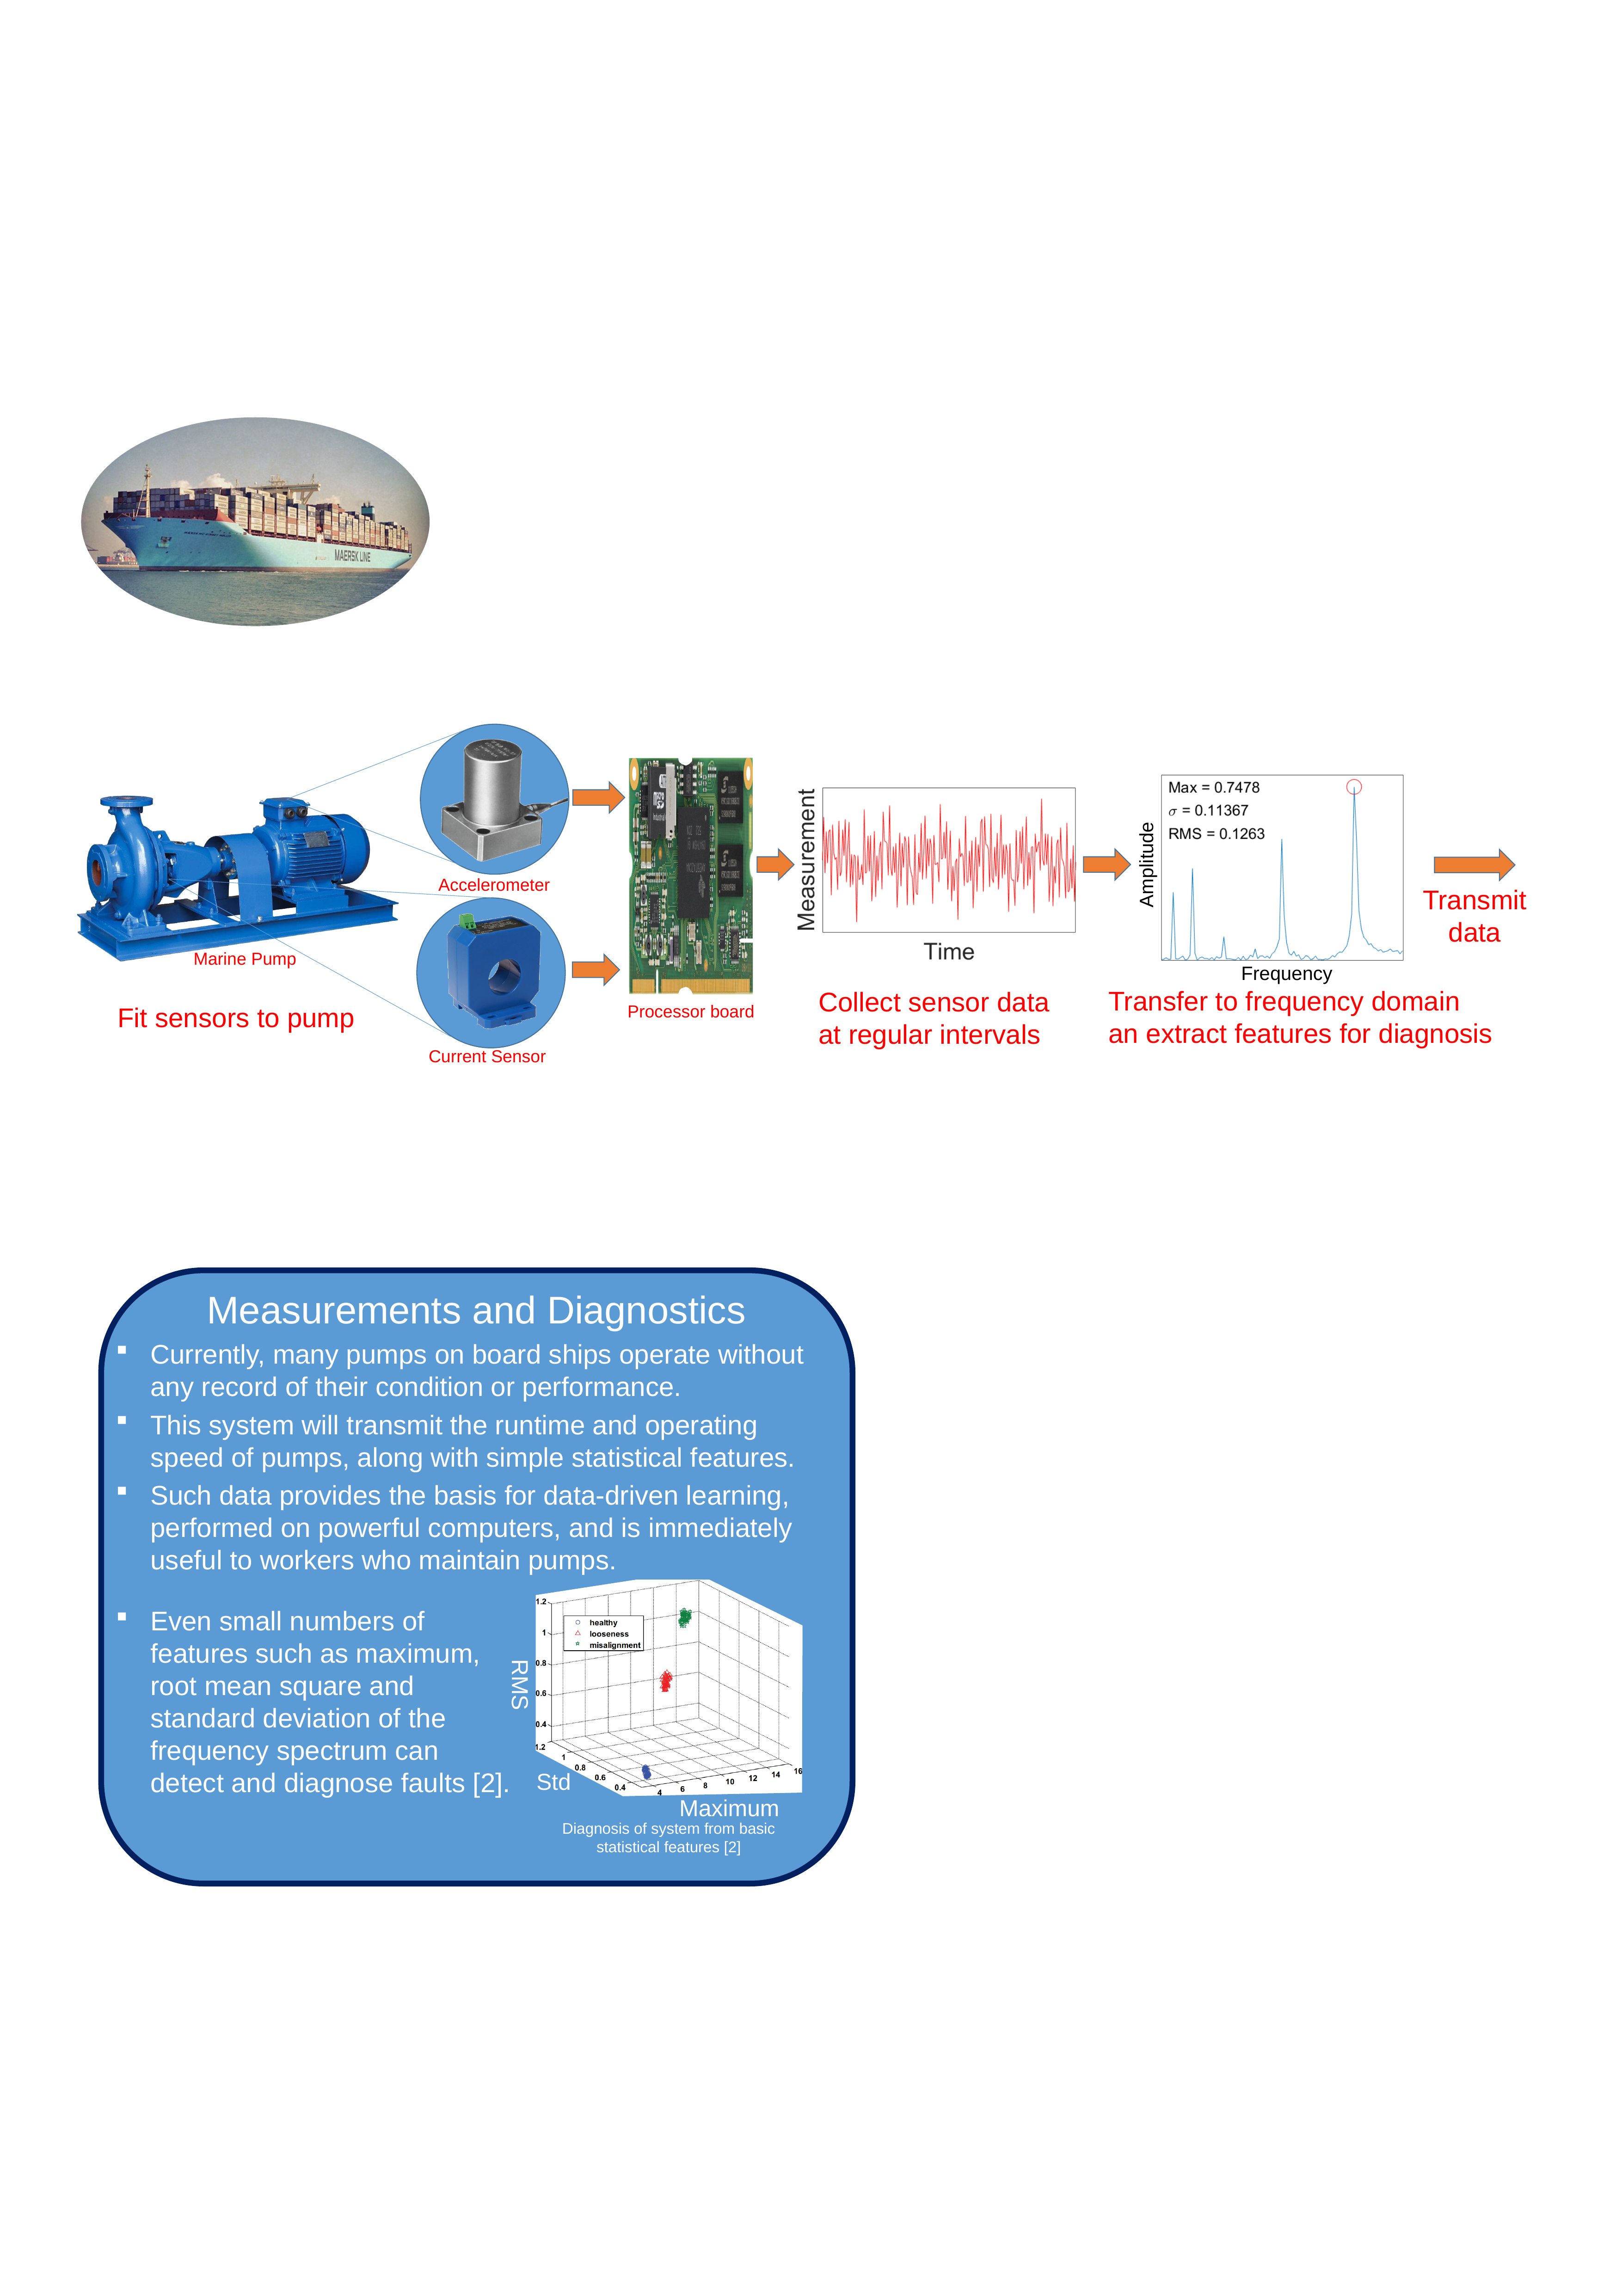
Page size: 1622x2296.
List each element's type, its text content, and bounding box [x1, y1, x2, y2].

text_box [156, 1270, 798, 1281]
picture [81, 417, 430, 626]
text_box Diagnosis of system from basic statistical features [2] [550, 1827, 787, 1859]
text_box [479, 1579, 804, 1827]
text_box Measurements and Diagnostics Currently, many pumps on board ships operate without any record of their condition or performance. This system will transmit the runtime and operating speed of pumps, along with simple statistical features. Such data provides the basis for data-driven learning, performed on powerful computers, and is immediately useful to workers who maintain pumps. [109, 1281, 845, 1579]
text_box Even small numbers of features such as maximum, root mean square and standard deviation of the frequency spectrum can detect and diagnose faults [2]. [109, 1600, 479, 1801]
text_box [100, 1332, 853, 1884]
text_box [70, 724, 1536, 1070]
